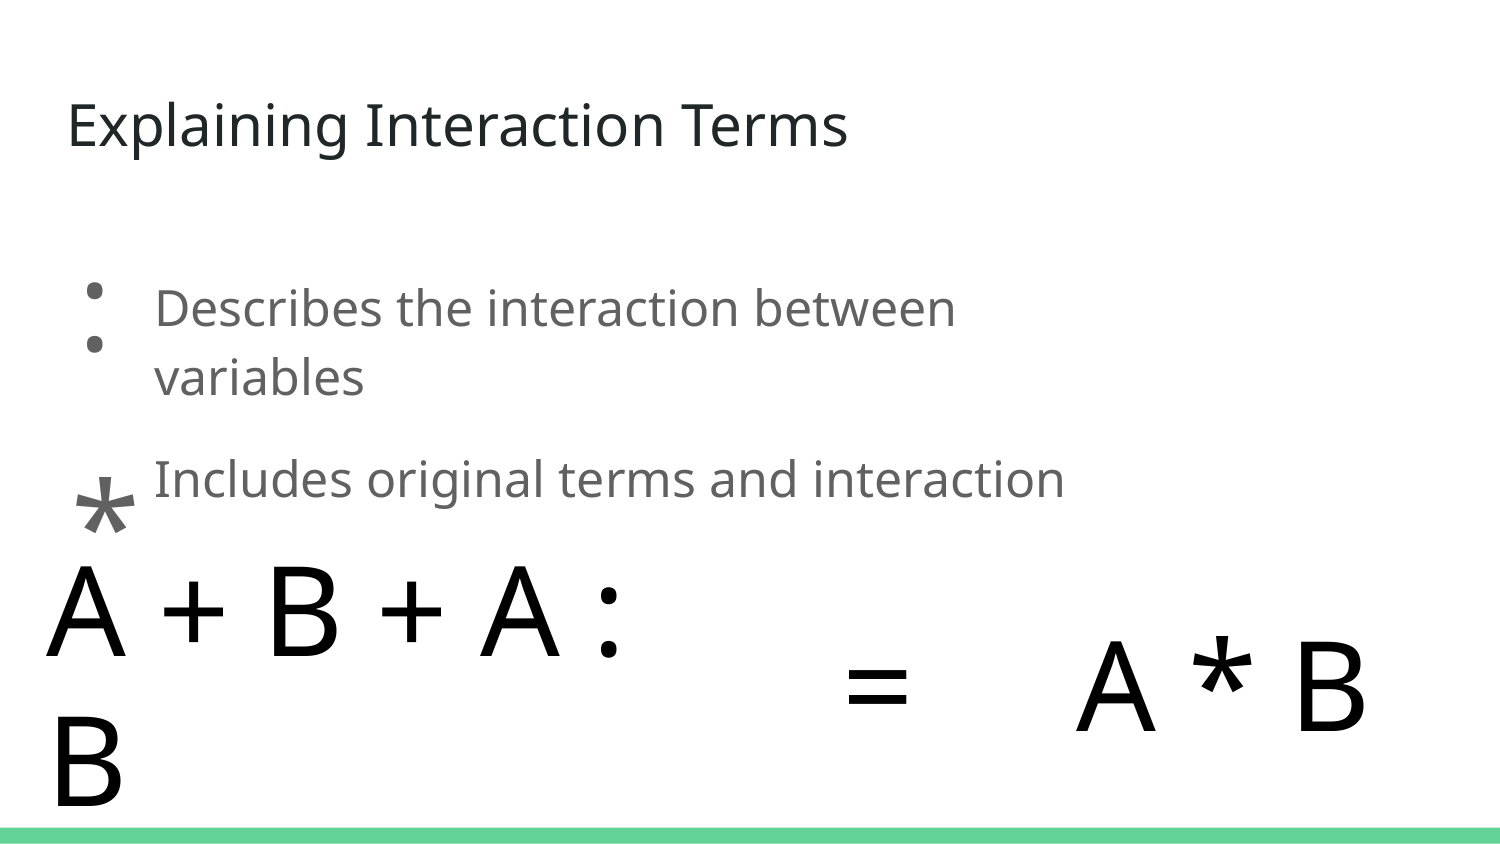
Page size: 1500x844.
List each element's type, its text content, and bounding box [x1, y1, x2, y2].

list * [55, 409, 160, 585]
list Includes original terms and interaction [160, 423, 1194, 508]
text_box = A * B [794, 580, 1403, 782]
title Explaining Interaction Terms [51, 72, 1449, 167]
list Describes the interaction between variables [139, 252, 1194, 338]
list : [63, 189, 168, 364]
text_box A + B + A : B [30, 580, 744, 782]
